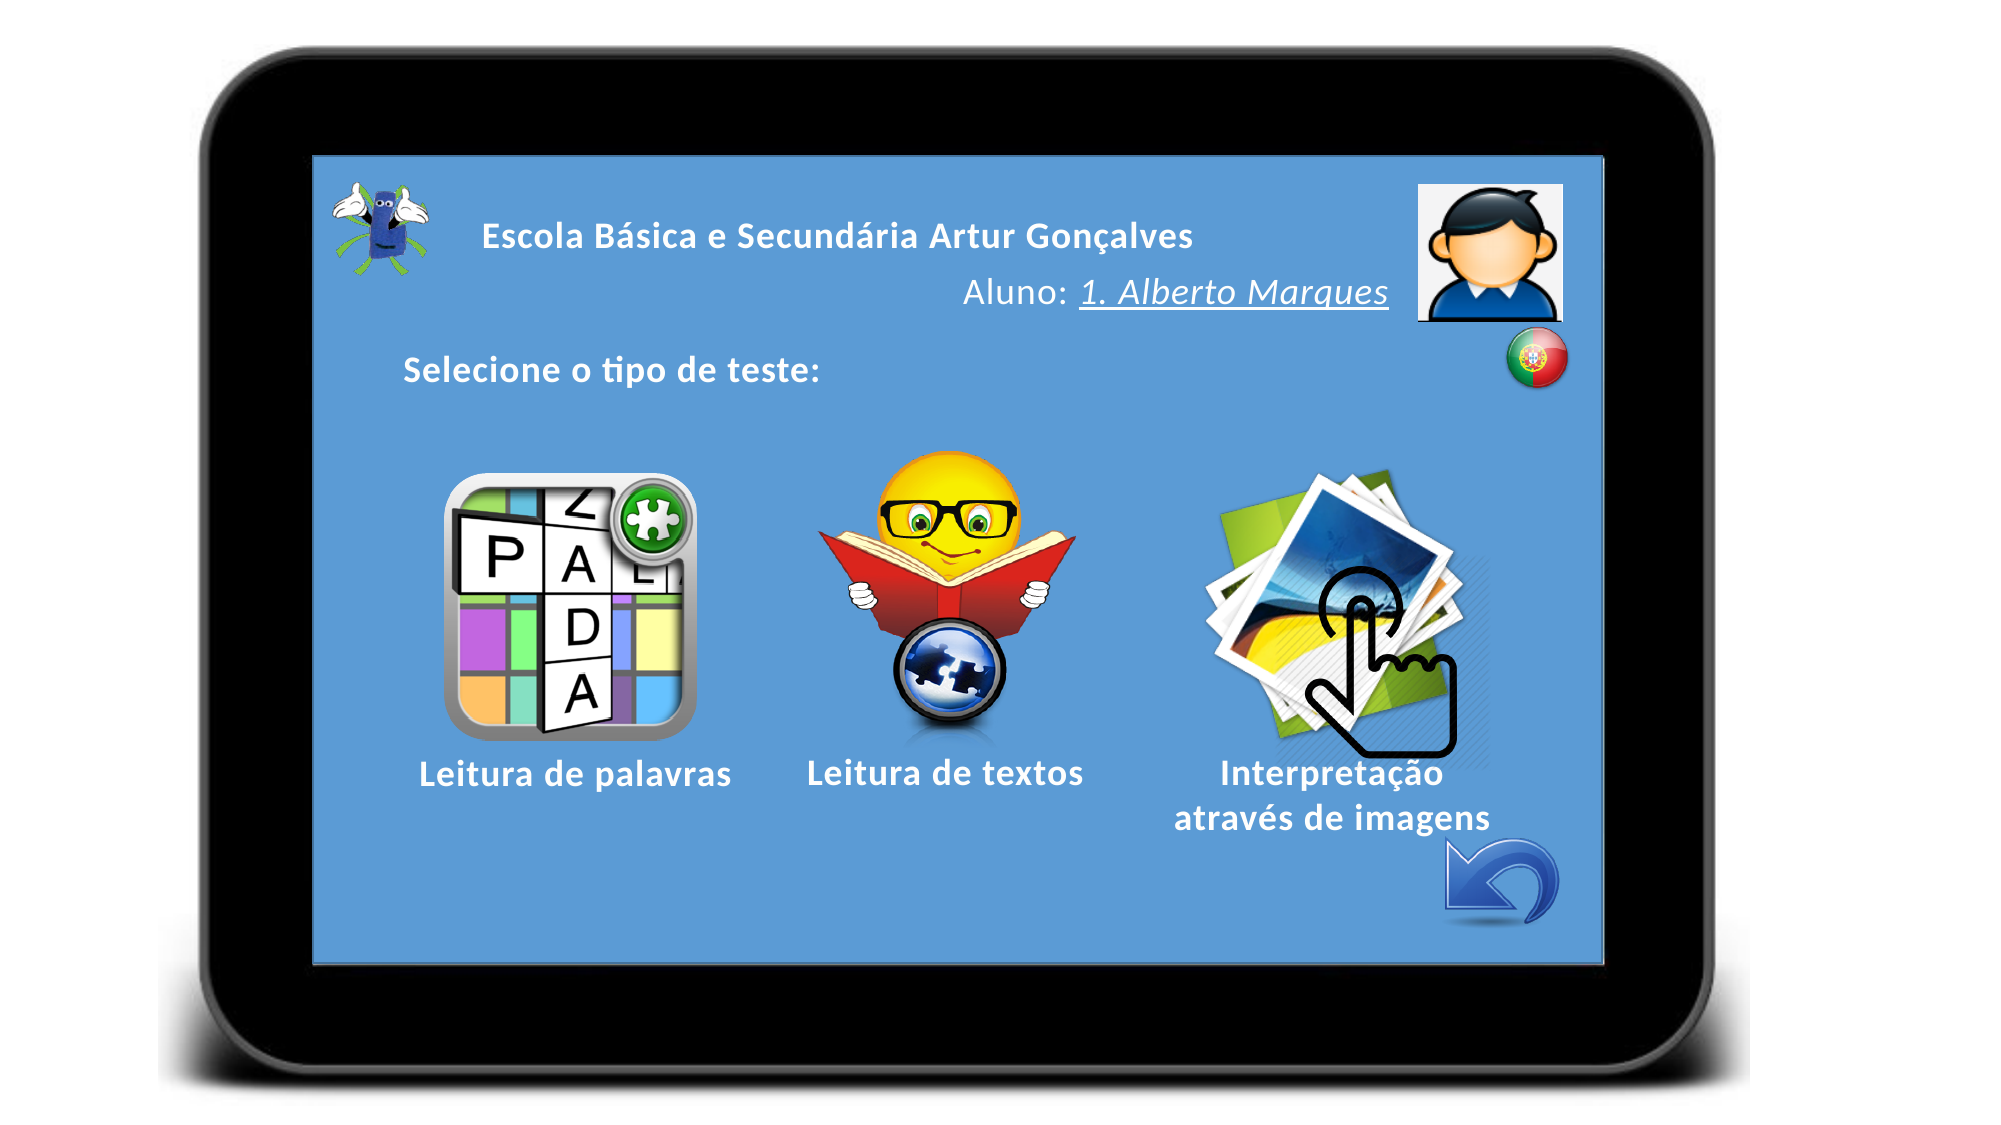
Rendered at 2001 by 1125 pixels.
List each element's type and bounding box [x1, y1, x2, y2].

picture [158, 44, 1750, 1106]
